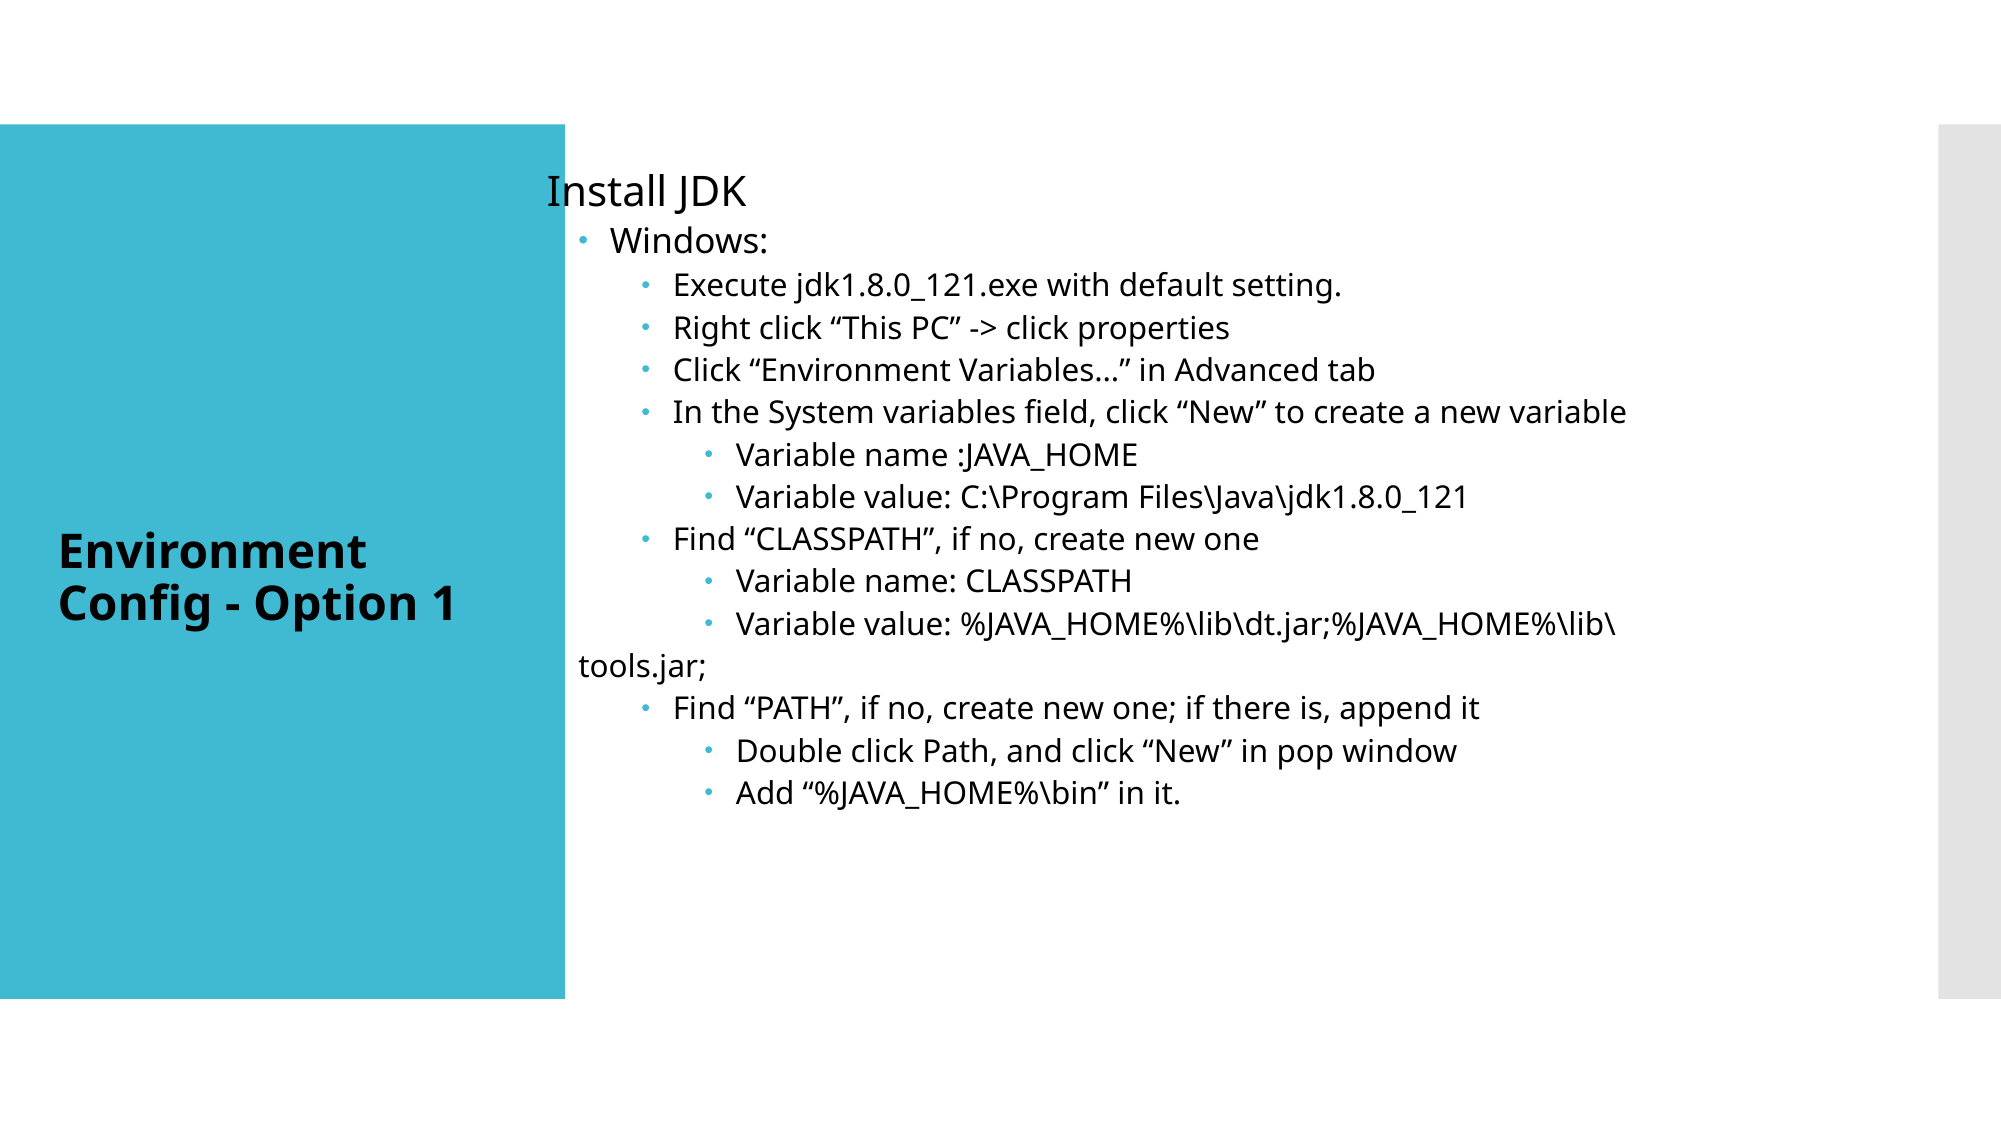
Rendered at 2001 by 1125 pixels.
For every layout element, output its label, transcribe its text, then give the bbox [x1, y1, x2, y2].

title Environment Config - Option 1 [49, 247, 516, 639]
list Install JDK Windows: Execute jdk1.8.0_121.exe with default setting. Right click “This PC” -> click properties Click “Environment Variables…” in Advanced tab In the System variables field, click “New” to create a new variable Variable name :JAVA_HOME Variable value: C:\Program Files\Java\jdk1.8.0_121 Find “CLASSPATH”, if no, create new one Variable name: CLASSPATH Variable value: %JAVA_HOME%\lib\dt.jar;%JAVA_HOME%\lib\ tools.jar; Find “PATH”, if no, create new one; if there is, append it Double click Path, and click “New” in pop window Add “%JAVA_HOME%\bin” in it. [444, 161, 2000, 913]
